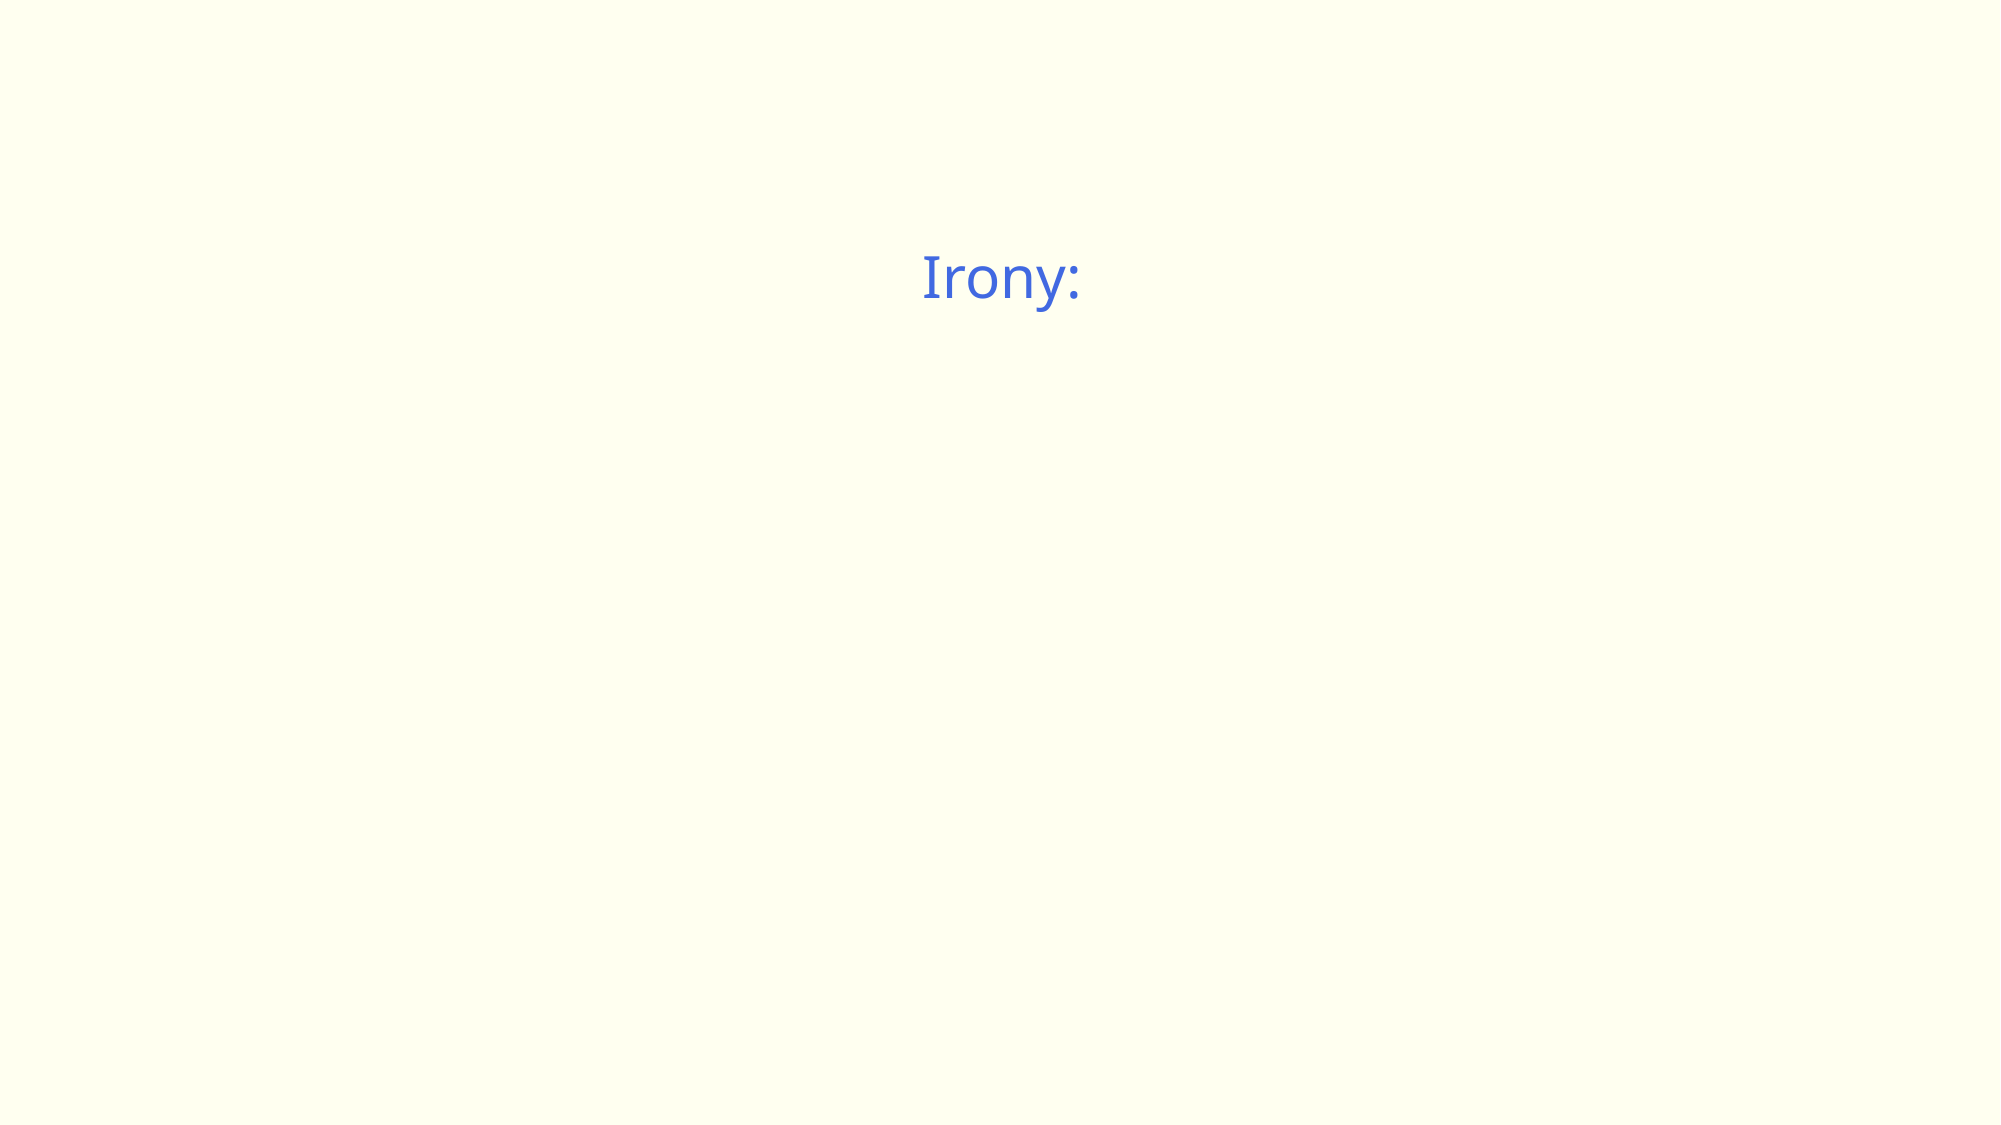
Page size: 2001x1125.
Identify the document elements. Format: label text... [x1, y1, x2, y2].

list Irony: [31, 29, 1974, 1020]
